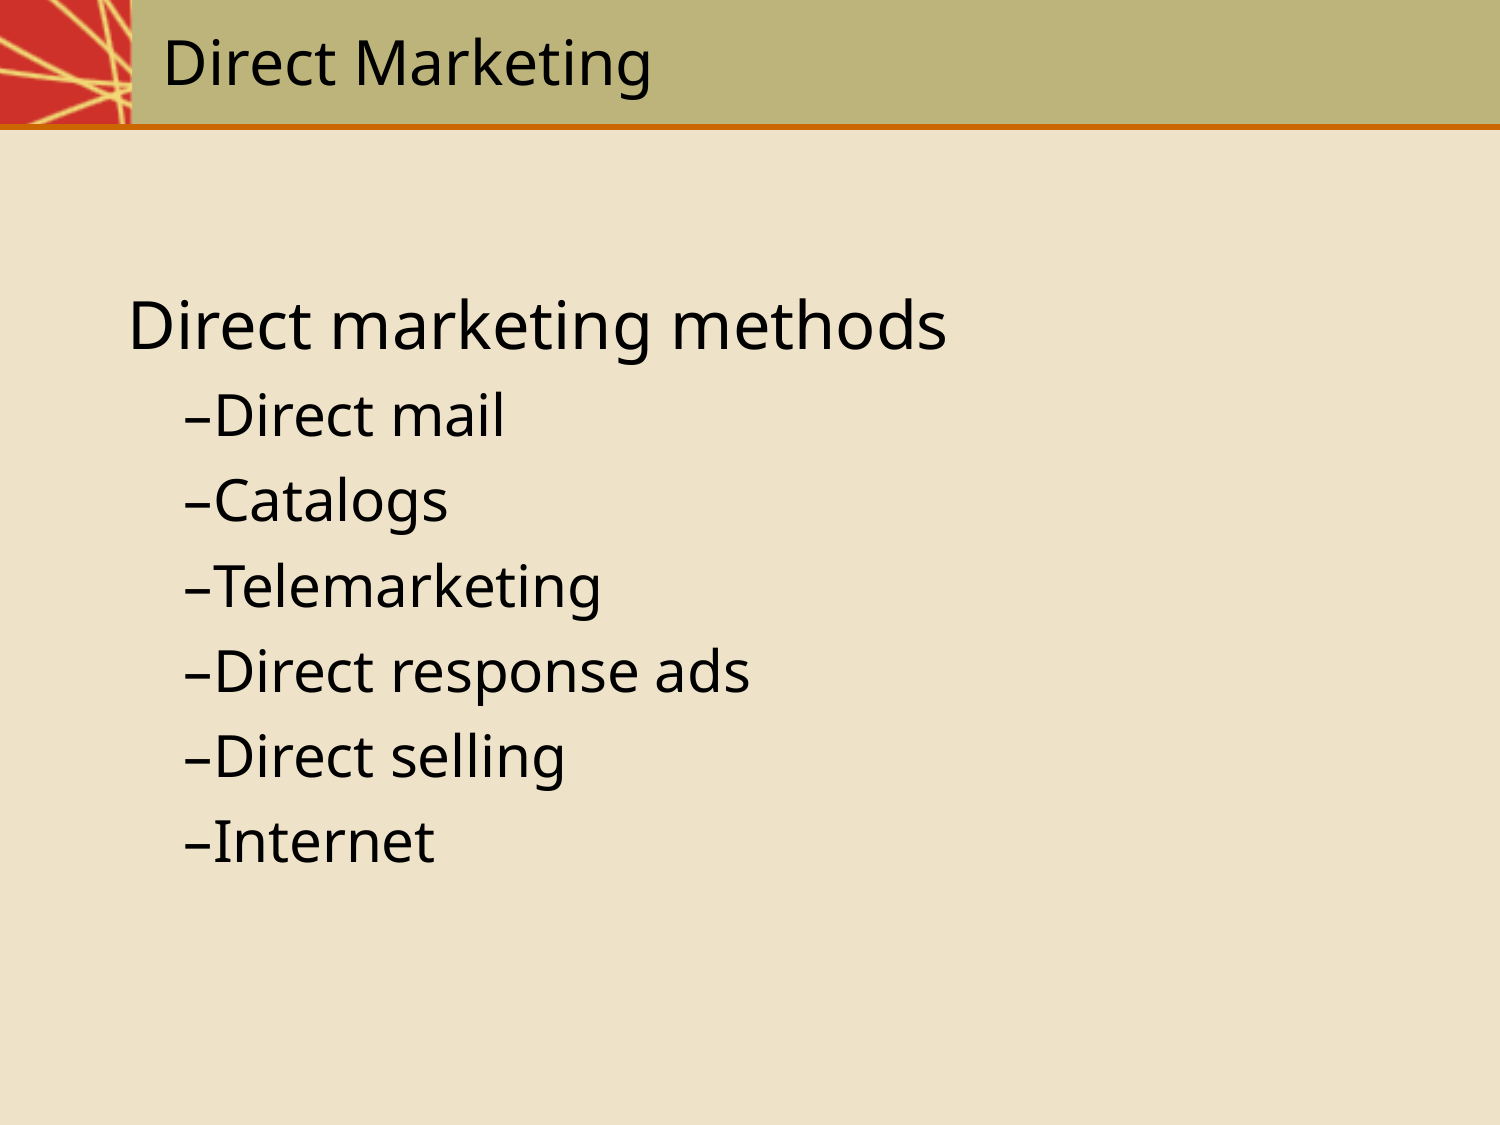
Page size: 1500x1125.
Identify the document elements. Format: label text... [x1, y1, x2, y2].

picture [0, 0, 133, 124]
text_box Direct marketing methods –Direct mail –Catalogs –Telemarketing –Direct response ads –Direct selling –Internet [125, 263, 1007, 875]
title Direct Marketing [160, 20, 686, 211]
